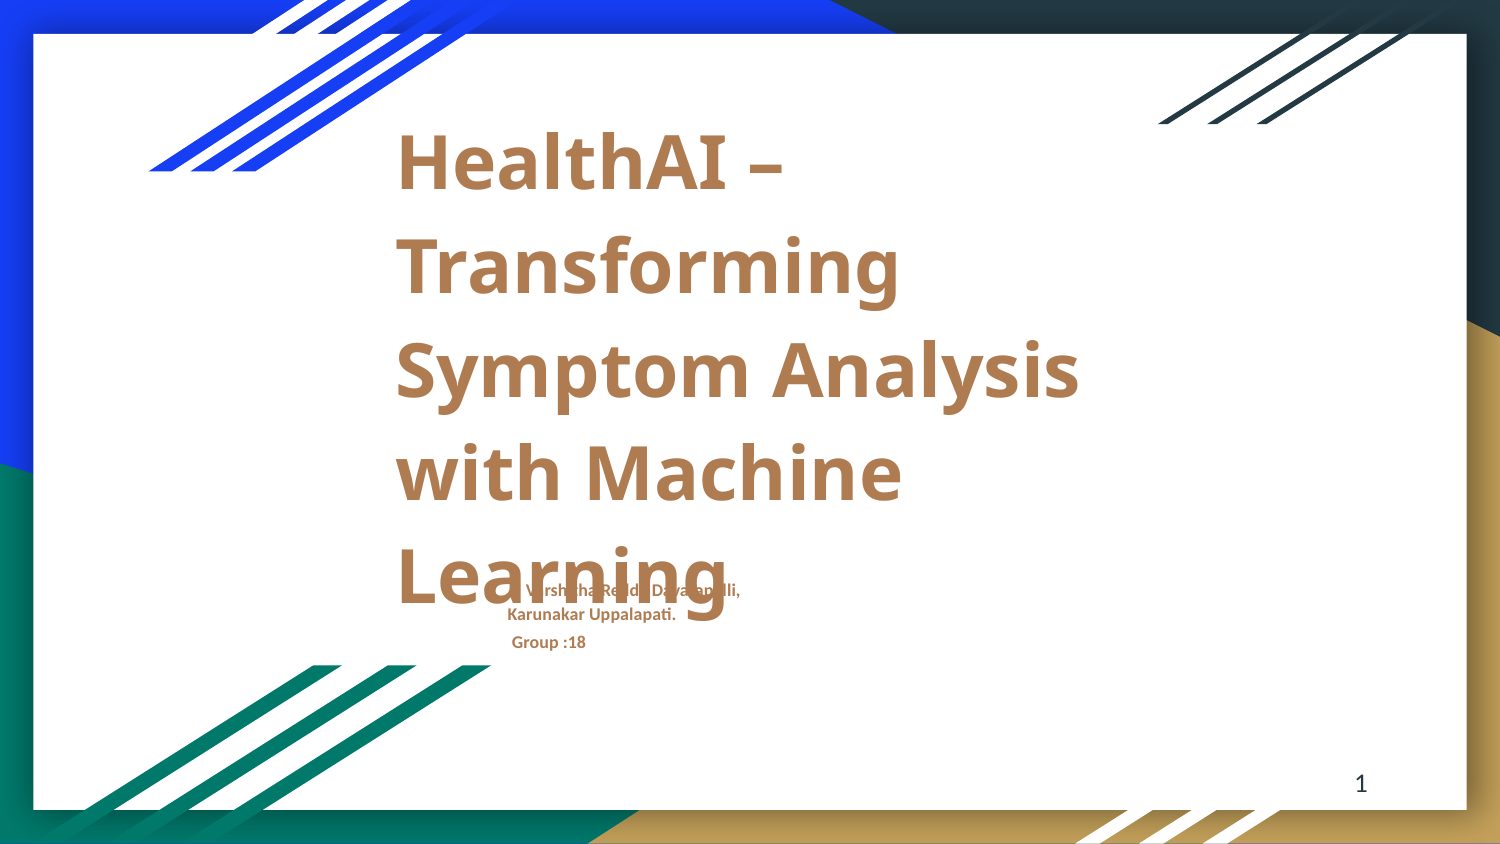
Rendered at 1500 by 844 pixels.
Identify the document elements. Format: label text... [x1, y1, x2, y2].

text_box 1 [1339, 750, 1500, 813]
title HealthAI – Transforming Symptom Analysis with Machine Learning [304, 298, 1185, 537]
subtitle Varshitha Reddy Davarapalli, Karunakar Uppalapati. Group :18 [304, 559, 1185, 757]
